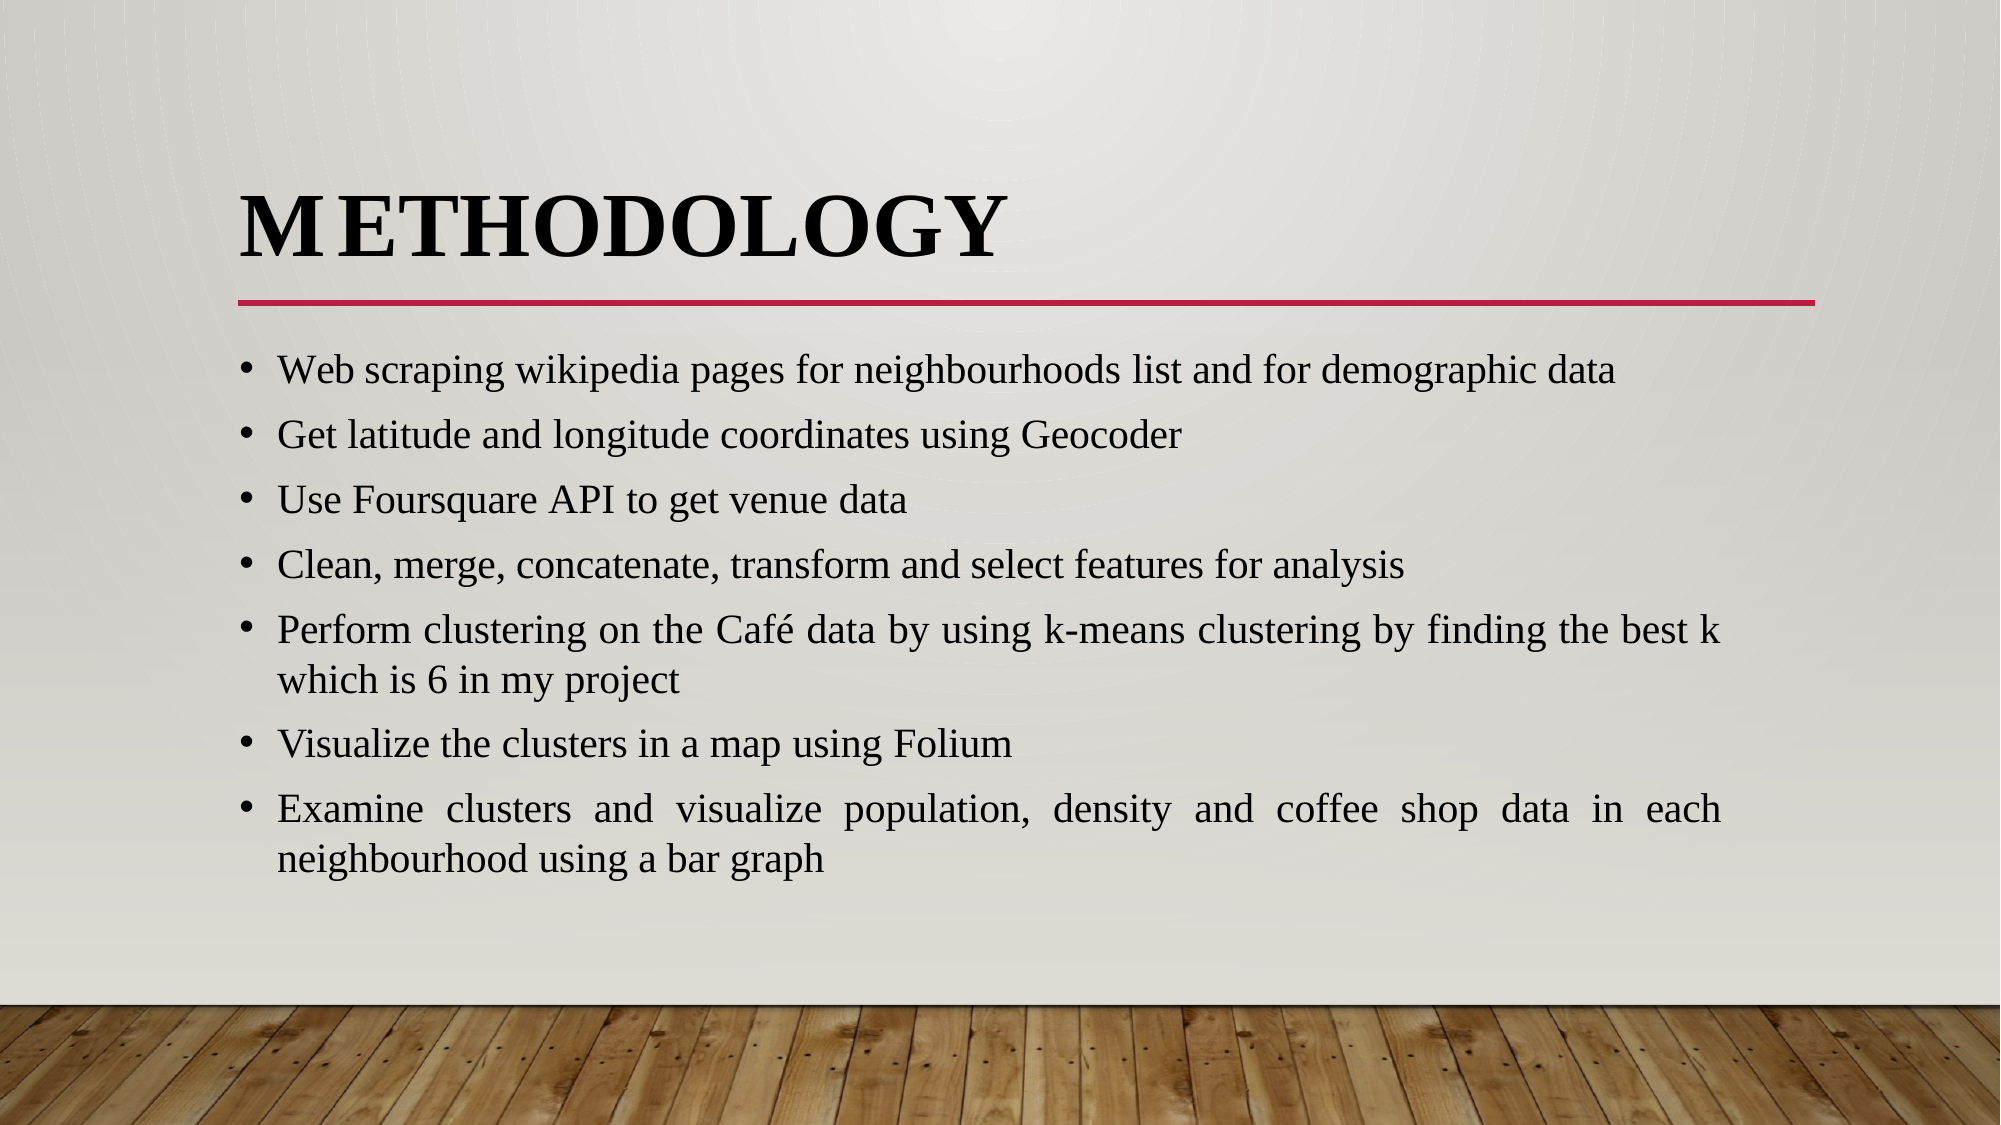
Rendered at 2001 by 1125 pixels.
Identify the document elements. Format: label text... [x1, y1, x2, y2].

title Methodology [237, 162, 1925, 353]
picture [0, 1005, 2000, 1125]
text_box Web scraping wikipedia pages for neighbourhoods list and for demographic data Get latitude and longitude coordinates using Geocoder Use Foursquare API to get venue data Clean, merge, concatenate, transform and select features for analysis Perform clustering on the Café data by using k-means clustering by finding the best k which is 6 in my project Visualize the clusters in a map using Folium Examine clusters and visualize population, density and coffee shop data in each neighbourhood using a bar graph [237, 324, 1721, 881]
